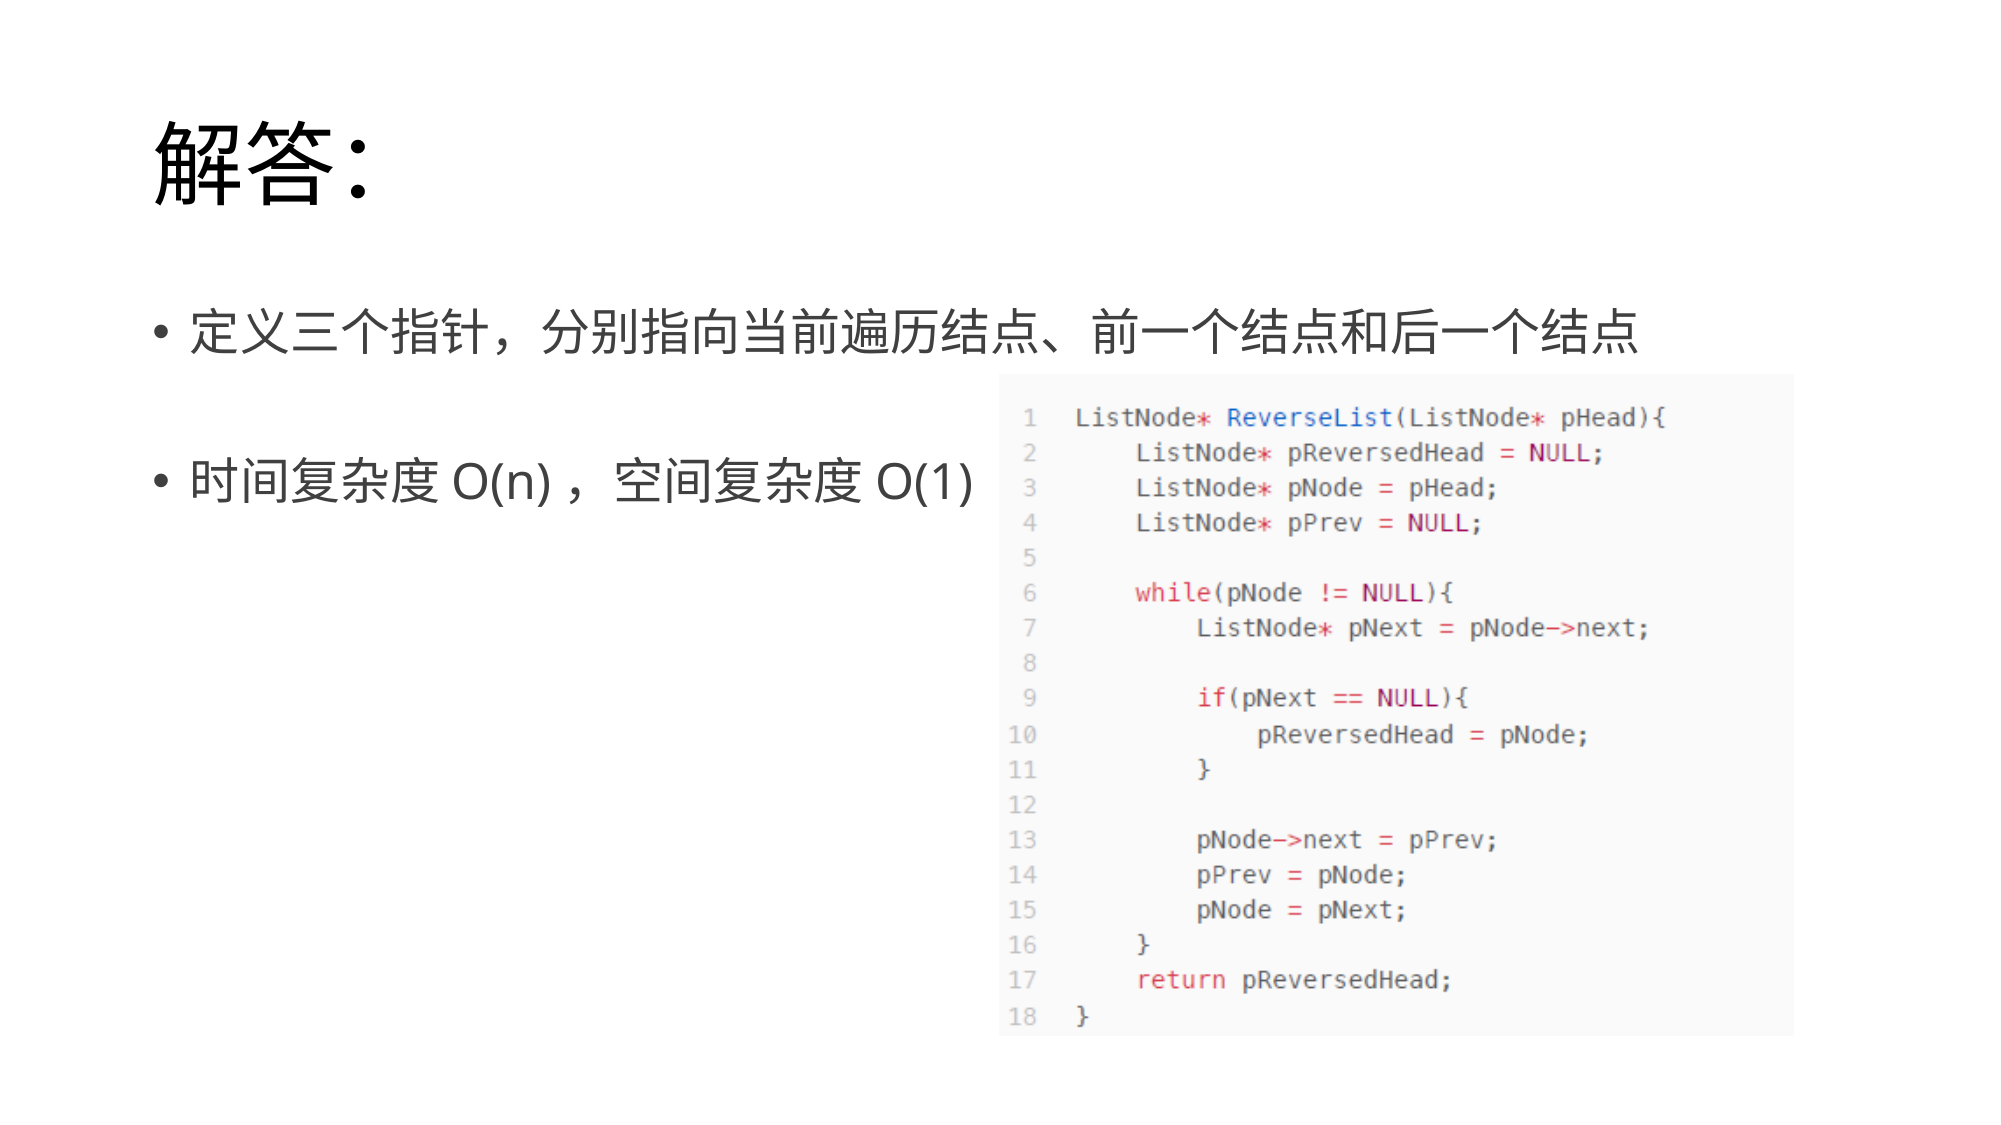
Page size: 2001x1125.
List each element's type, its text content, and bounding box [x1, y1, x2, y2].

picture [999, 374, 1794, 1036]
list 定义三个指针，分别指向当前遍历结点、前⼀个结点和后⼀个结点 时间复杂度O(n)，空间复杂度O(1) [137, 299, 1863, 1014]
title 解答： [137, 59, 1863, 278]
